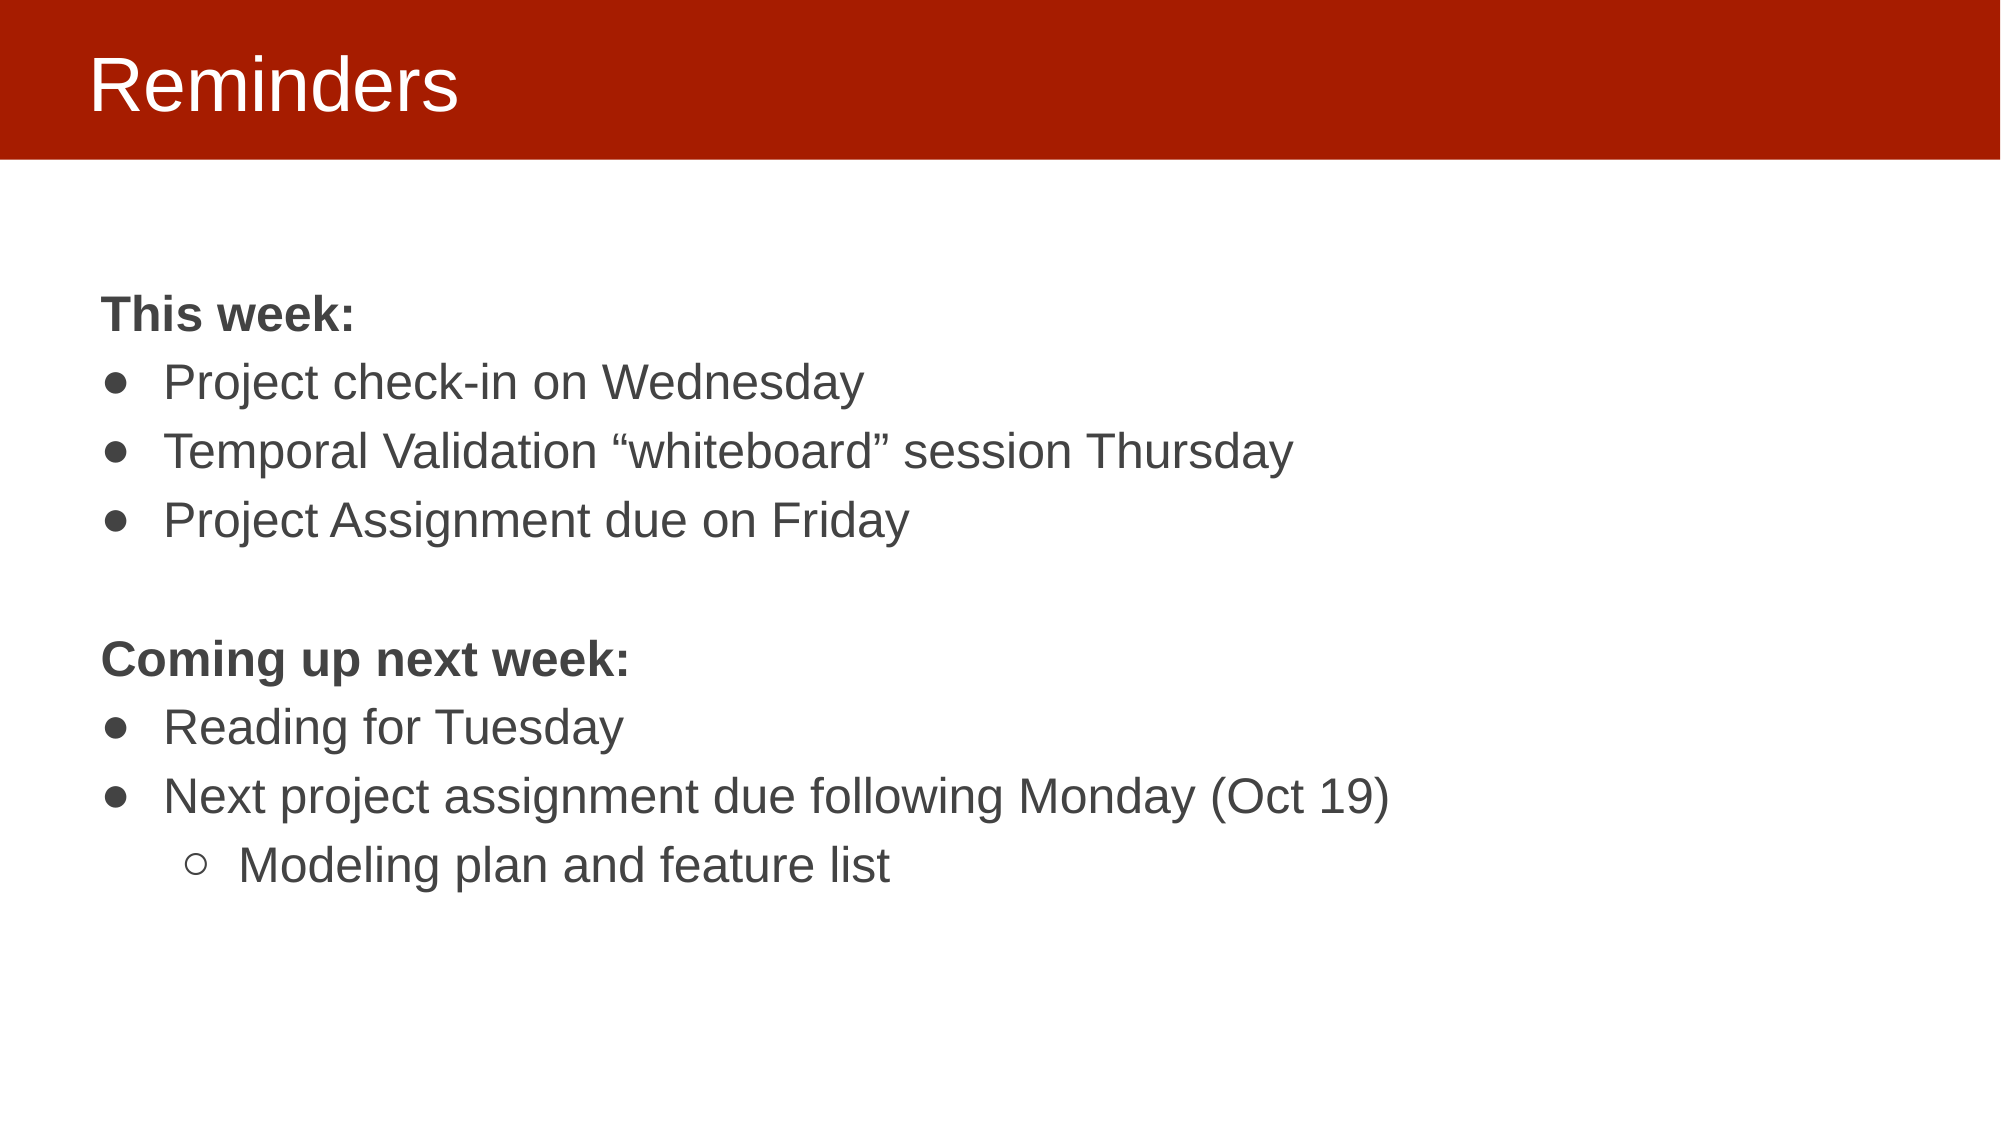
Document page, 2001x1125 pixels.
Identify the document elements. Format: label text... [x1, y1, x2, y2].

title Reminders [68, 14, 1932, 140]
list This week: Project check-in on Wednesday Temporal Validation “whiteboard” session Thursday Project Assignment due on Friday Coming up next week: Reading for Tuesday Next project assignment due following Monday (Oct 19) Modeling plan and feature list [68, 252, 1932, 1000]
